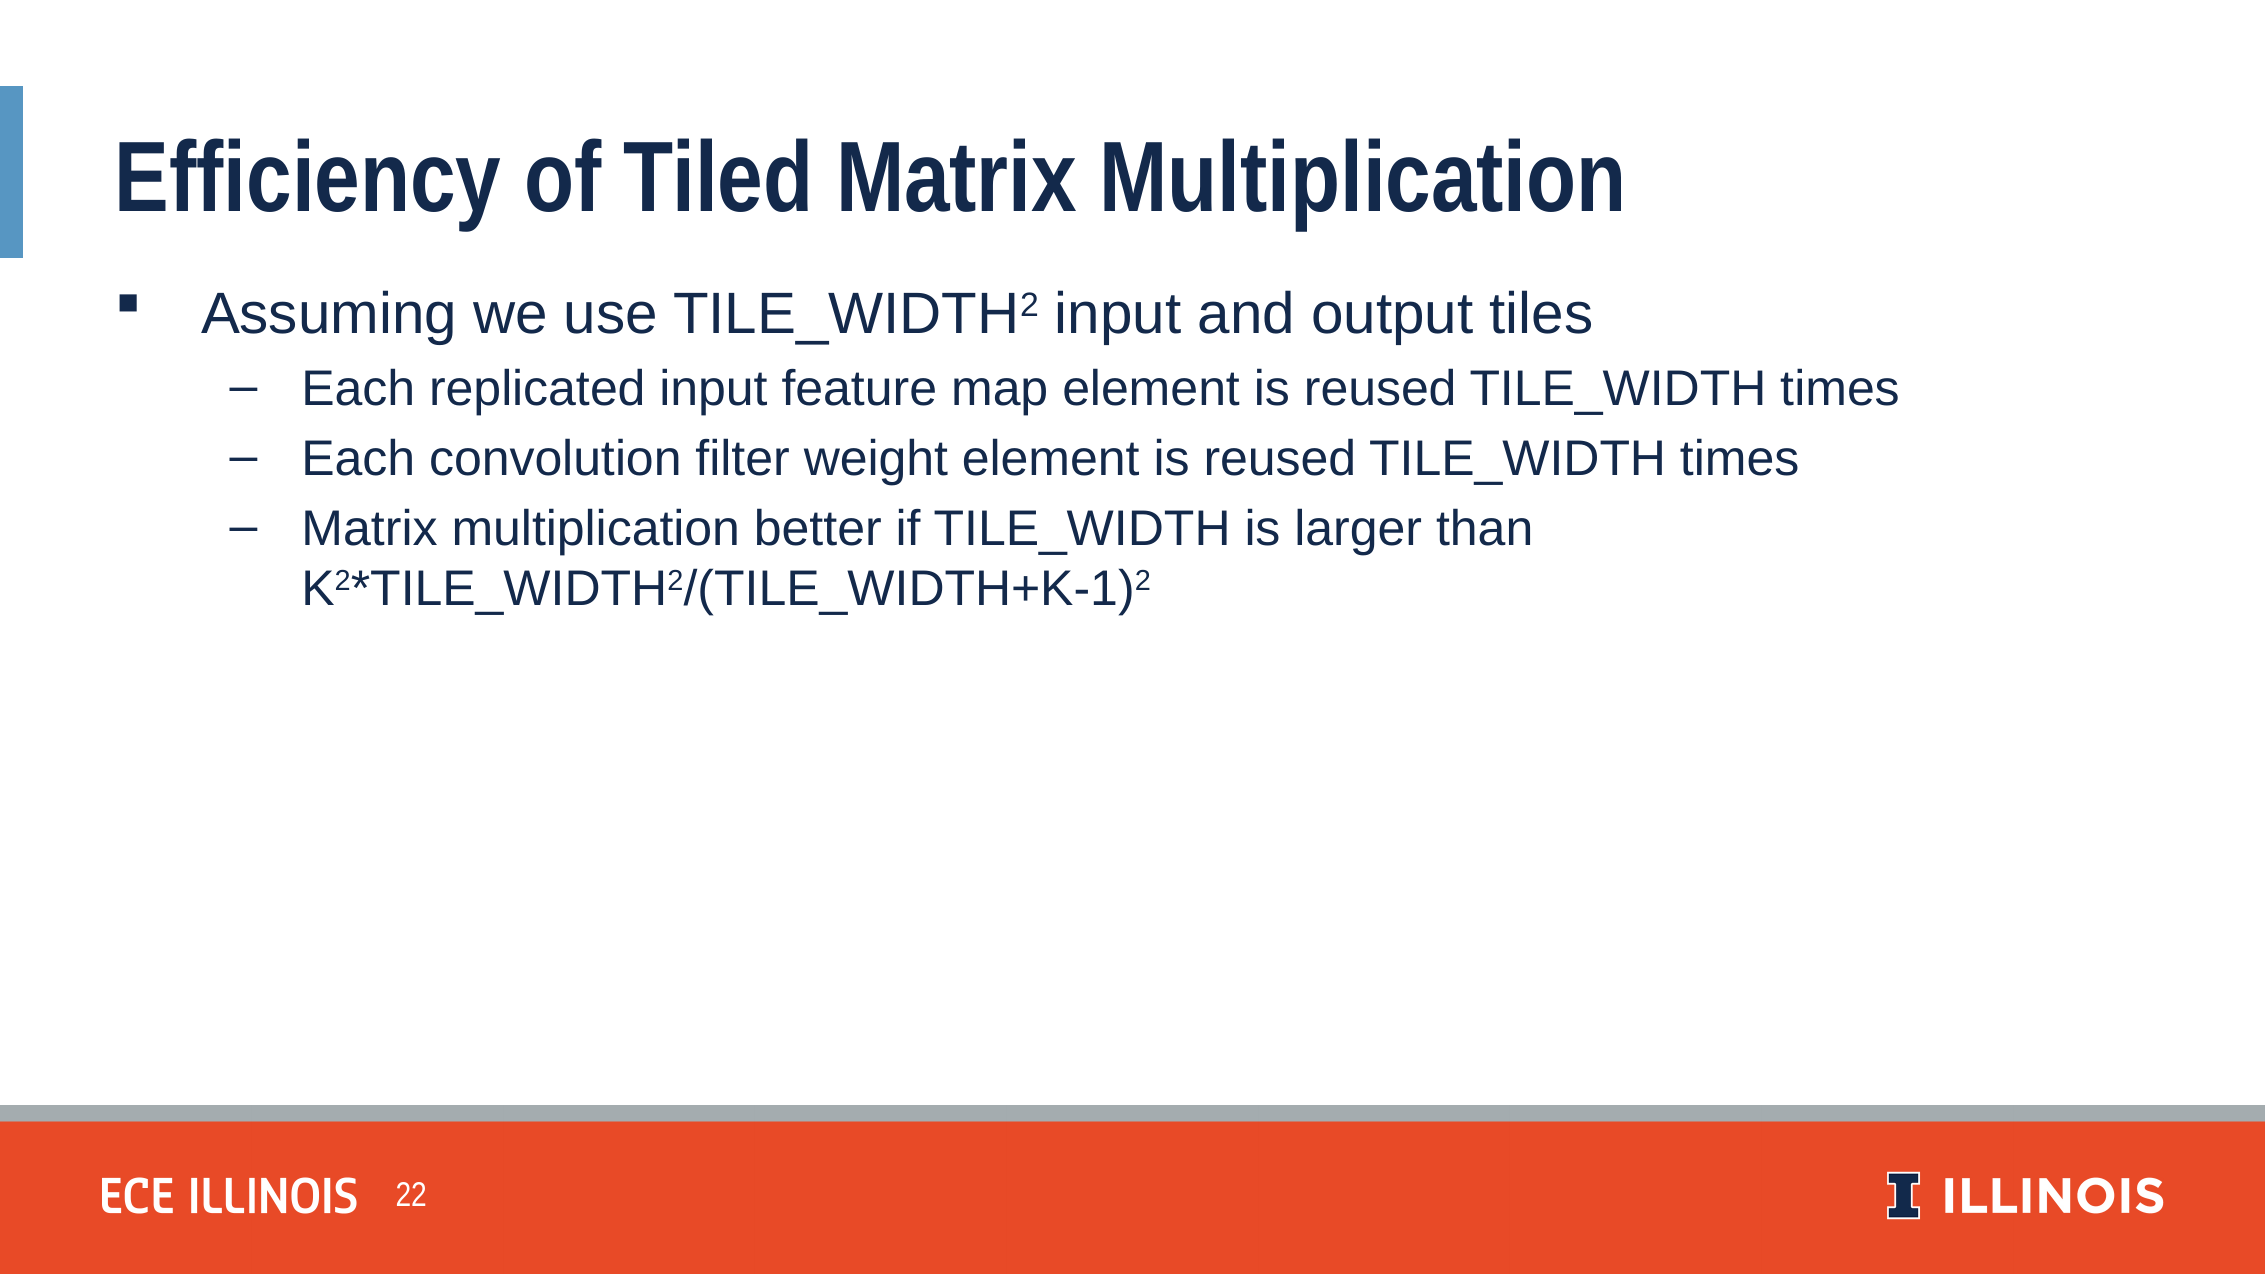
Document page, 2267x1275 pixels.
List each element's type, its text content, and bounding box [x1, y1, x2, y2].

picture [0, 1105, 2265, 1274]
list Efficiency of Tiled Matrix Multiplication [100, 104, 2173, 224]
list Assuming we use TILE_WIDTH2 input and output tiles Each replicated input feature map element is reused TILE_WIDTH times Each convolution filter weight element is reused TILE_WIDTH times Matrix multiplication better if TILE_WIDTH is larger than K2*TILE_WIDTH2/(TILE_WIDTH+K-1)2 [100, 267, 2184, 1102]
